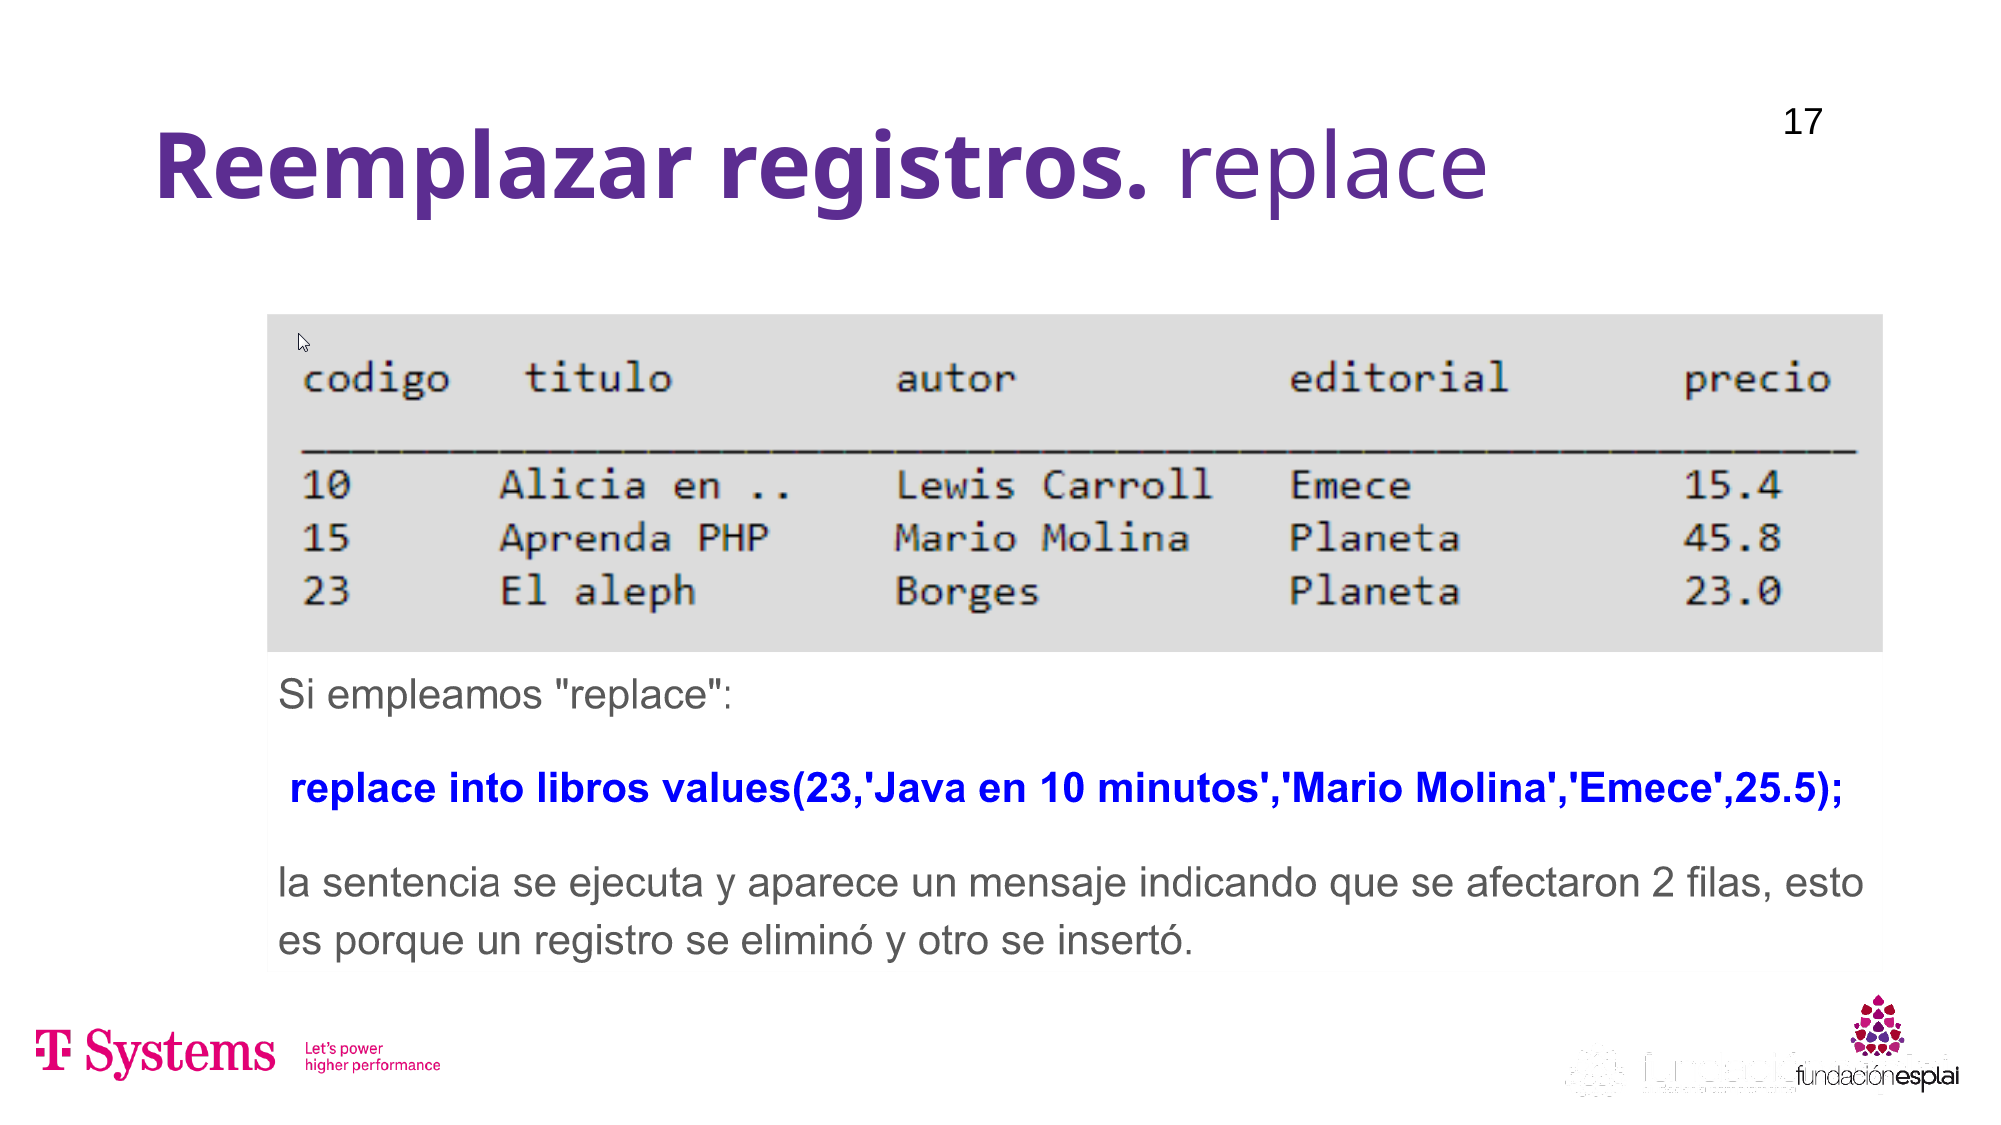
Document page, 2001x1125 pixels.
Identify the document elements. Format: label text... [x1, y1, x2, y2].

text_box Reemplazar registros. replace [137, 59, 1863, 278]
picture [1556, 986, 1965, 1103]
text_box 17 [1767, 89, 1863, 150]
picture [267, 314, 1883, 973]
picture [36, 1027, 440, 1081]
